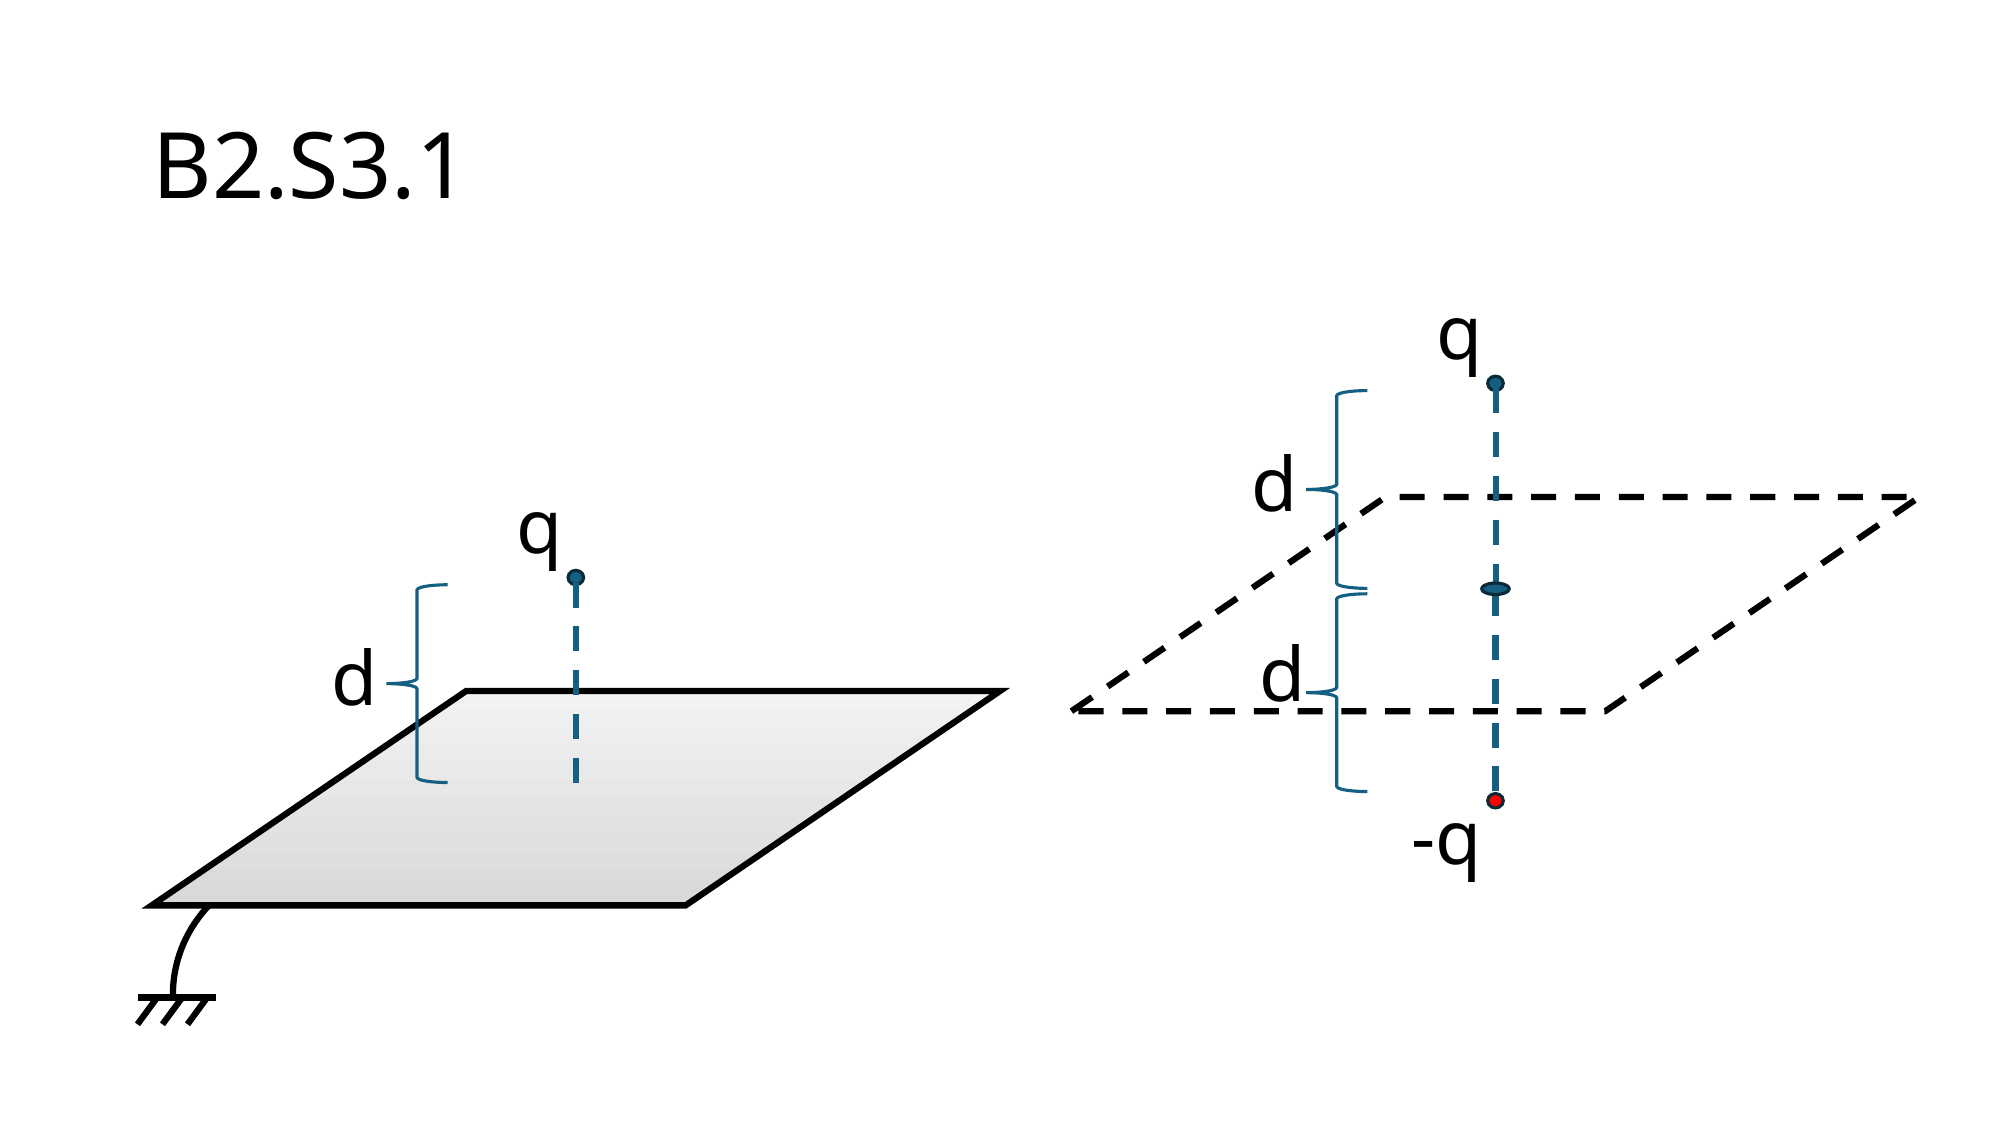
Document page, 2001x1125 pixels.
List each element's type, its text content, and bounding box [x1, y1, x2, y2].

text_box [404, 583, 448, 785]
text_box [1480, 581, 1511, 597]
text_box d [316, 623, 404, 728]
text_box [136, 996, 217, 1025]
text_box -q [1396, 782, 1497, 888]
text_box q [1421, 277, 1498, 382]
text_box q [501, 471, 578, 577]
text_box d [1236, 428, 1323, 534]
text_box [1497, 792, 1505, 810]
text_box [148, 690, 1004, 907]
text_box [1331, 592, 1368, 794]
text_box [1486, 375, 1505, 392]
text_box [1070, 495, 1495, 713]
text_box d [1244, 619, 1331, 725]
text_box [566, 569, 586, 586]
text_box [1323, 389, 1368, 590]
text_box [1496, 495, 1923, 713]
text_box [171, 904, 315, 997]
title B2.S3.1 [137, 59, 1863, 278]
